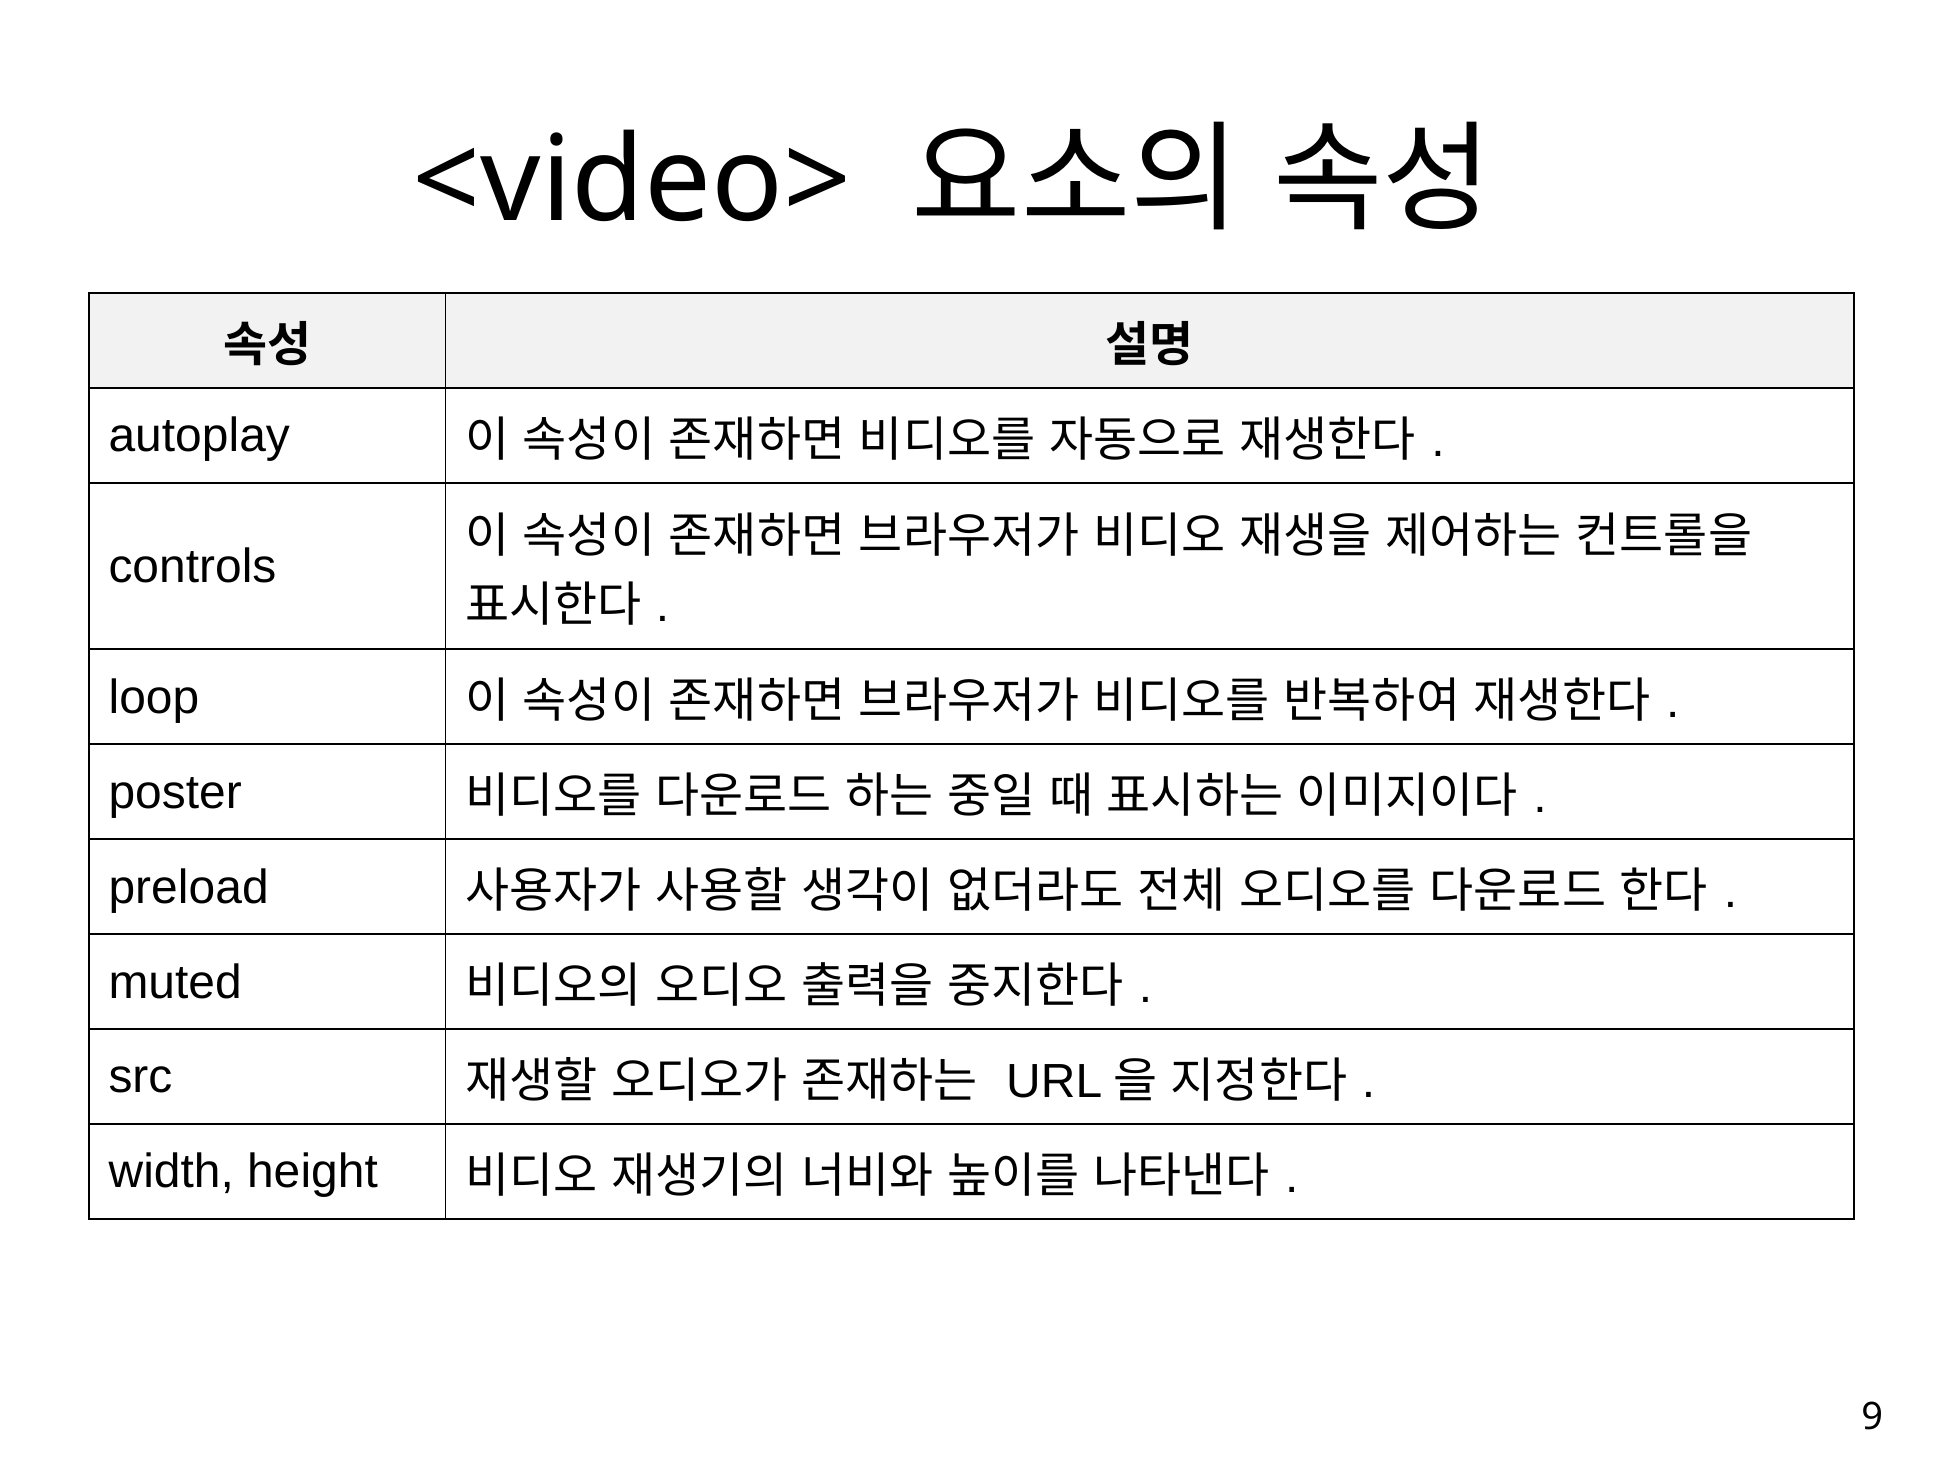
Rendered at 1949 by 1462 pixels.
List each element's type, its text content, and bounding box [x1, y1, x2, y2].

table_cell 이 속성이 존재하면 브라우저가 비디오 재생을 제어하는 컨트롤을 표시한다. [446, 484, 1853, 648]
table_cell autoplay [90, 389, 445, 482]
table_cell controls [90, 484, 445, 648]
table_cell 비디오를 다운로드 하는 중일 때 표시하는 이미지이다. [446, 745, 1853, 838]
slide_number 9 [1496, 1372, 1899, 1462]
title <video> 요소의 속성 [156, 92, 1749, 255]
table_cell width, height [90, 1125, 445, 1218]
table_cell src [90, 1030, 445, 1123]
table_cell poster [90, 745, 445, 838]
table_cell 비디오 재생기의 너비와 높이를 나타낸다. [446, 1125, 1853, 1218]
table_cell loop [90, 650, 445, 743]
table_cell 사용자가 사용할 생각이 없더라도 전체 오디오를 다운로드 한다. [446, 840, 1853, 933]
table_cell 비디오의 오디오 출력을 중지한다. [446, 935, 1853, 1028]
table_cell muted [90, 935, 445, 1028]
table_cell 이 속성이 존재하면 브라우저가 비디오를 반복하여 재생한다. [446, 650, 1853, 743]
table_header 속성 [90, 294, 445, 387]
table_cell 이 속성이 존재하면 비디오를 자동으로 재생한다. [446, 389, 1853, 482]
table_cell 재생할 오디오가 존재하는 URL을 지정한다. [446, 1030, 1853, 1123]
table_header 설명 [446, 294, 1853, 387]
table_cell preload [90, 840, 445, 933]
